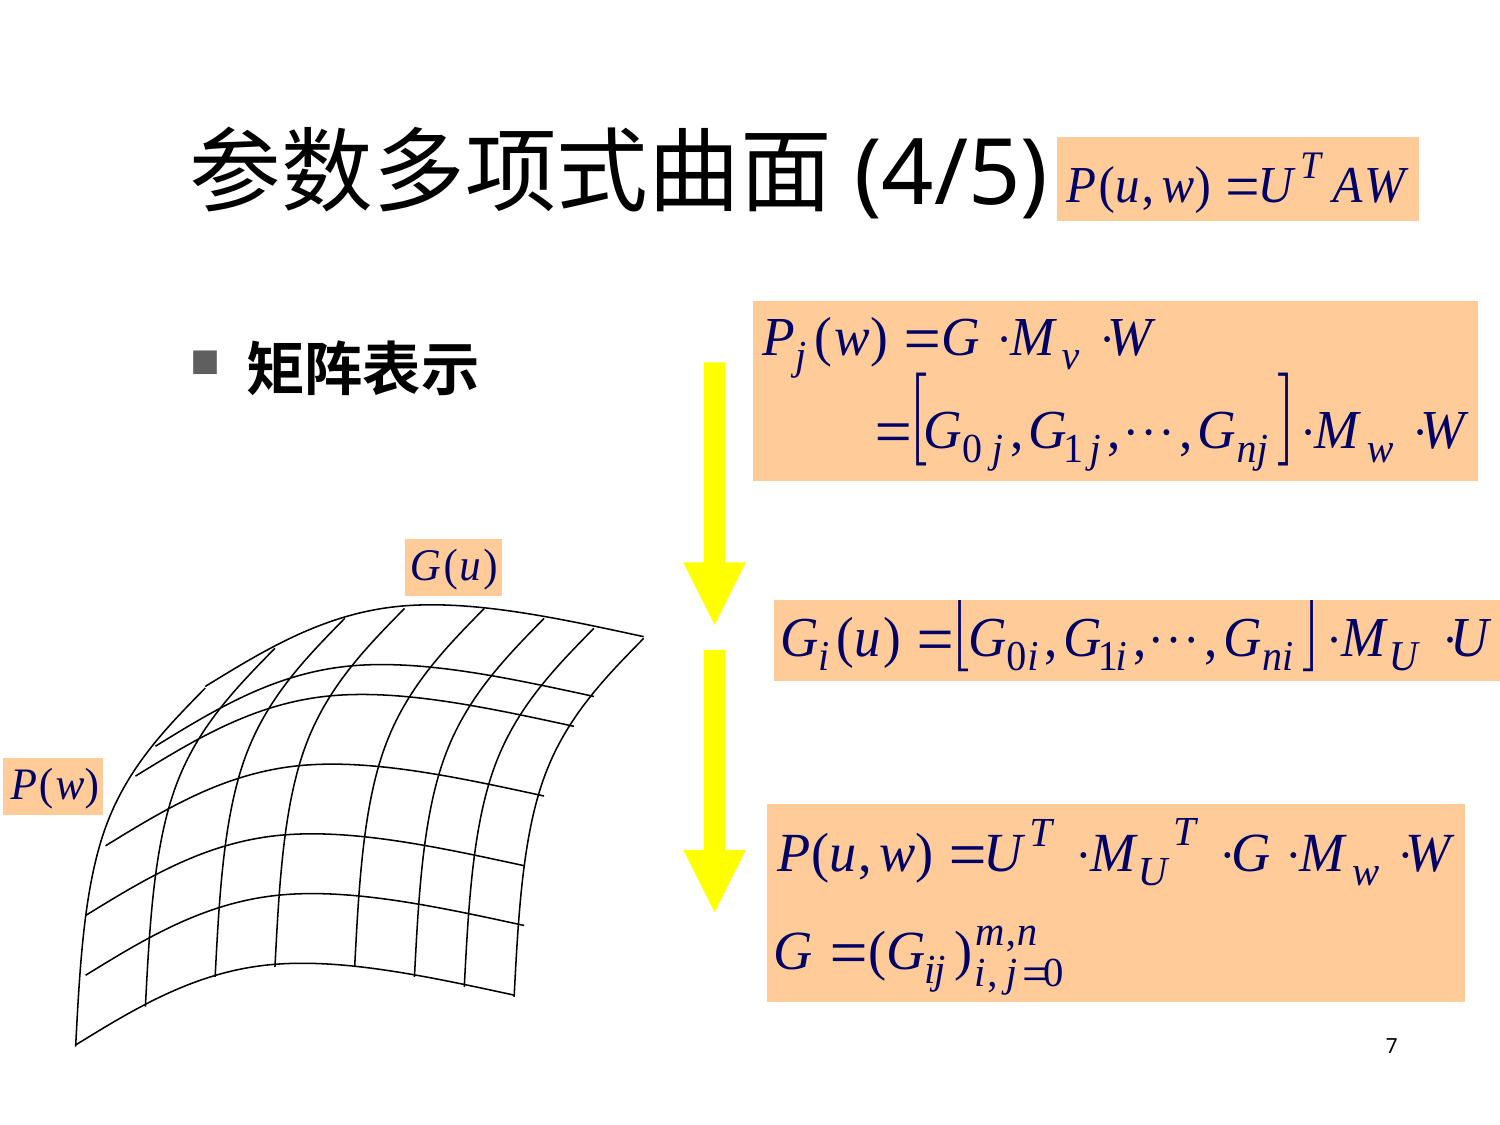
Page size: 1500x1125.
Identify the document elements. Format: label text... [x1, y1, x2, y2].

slide_number 7 [1099, 1024, 1413, 1101]
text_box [714, 362, 1500, 682]
list 矩阵表示 [174, 324, 747, 1001]
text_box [714, 649, 1466, 1003]
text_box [2, 538, 644, 1047]
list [1056, 136, 1420, 221]
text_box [752, 300, 1479, 360]
title 参数多项式曲面(4/5) [174, 49, 1413, 286]
